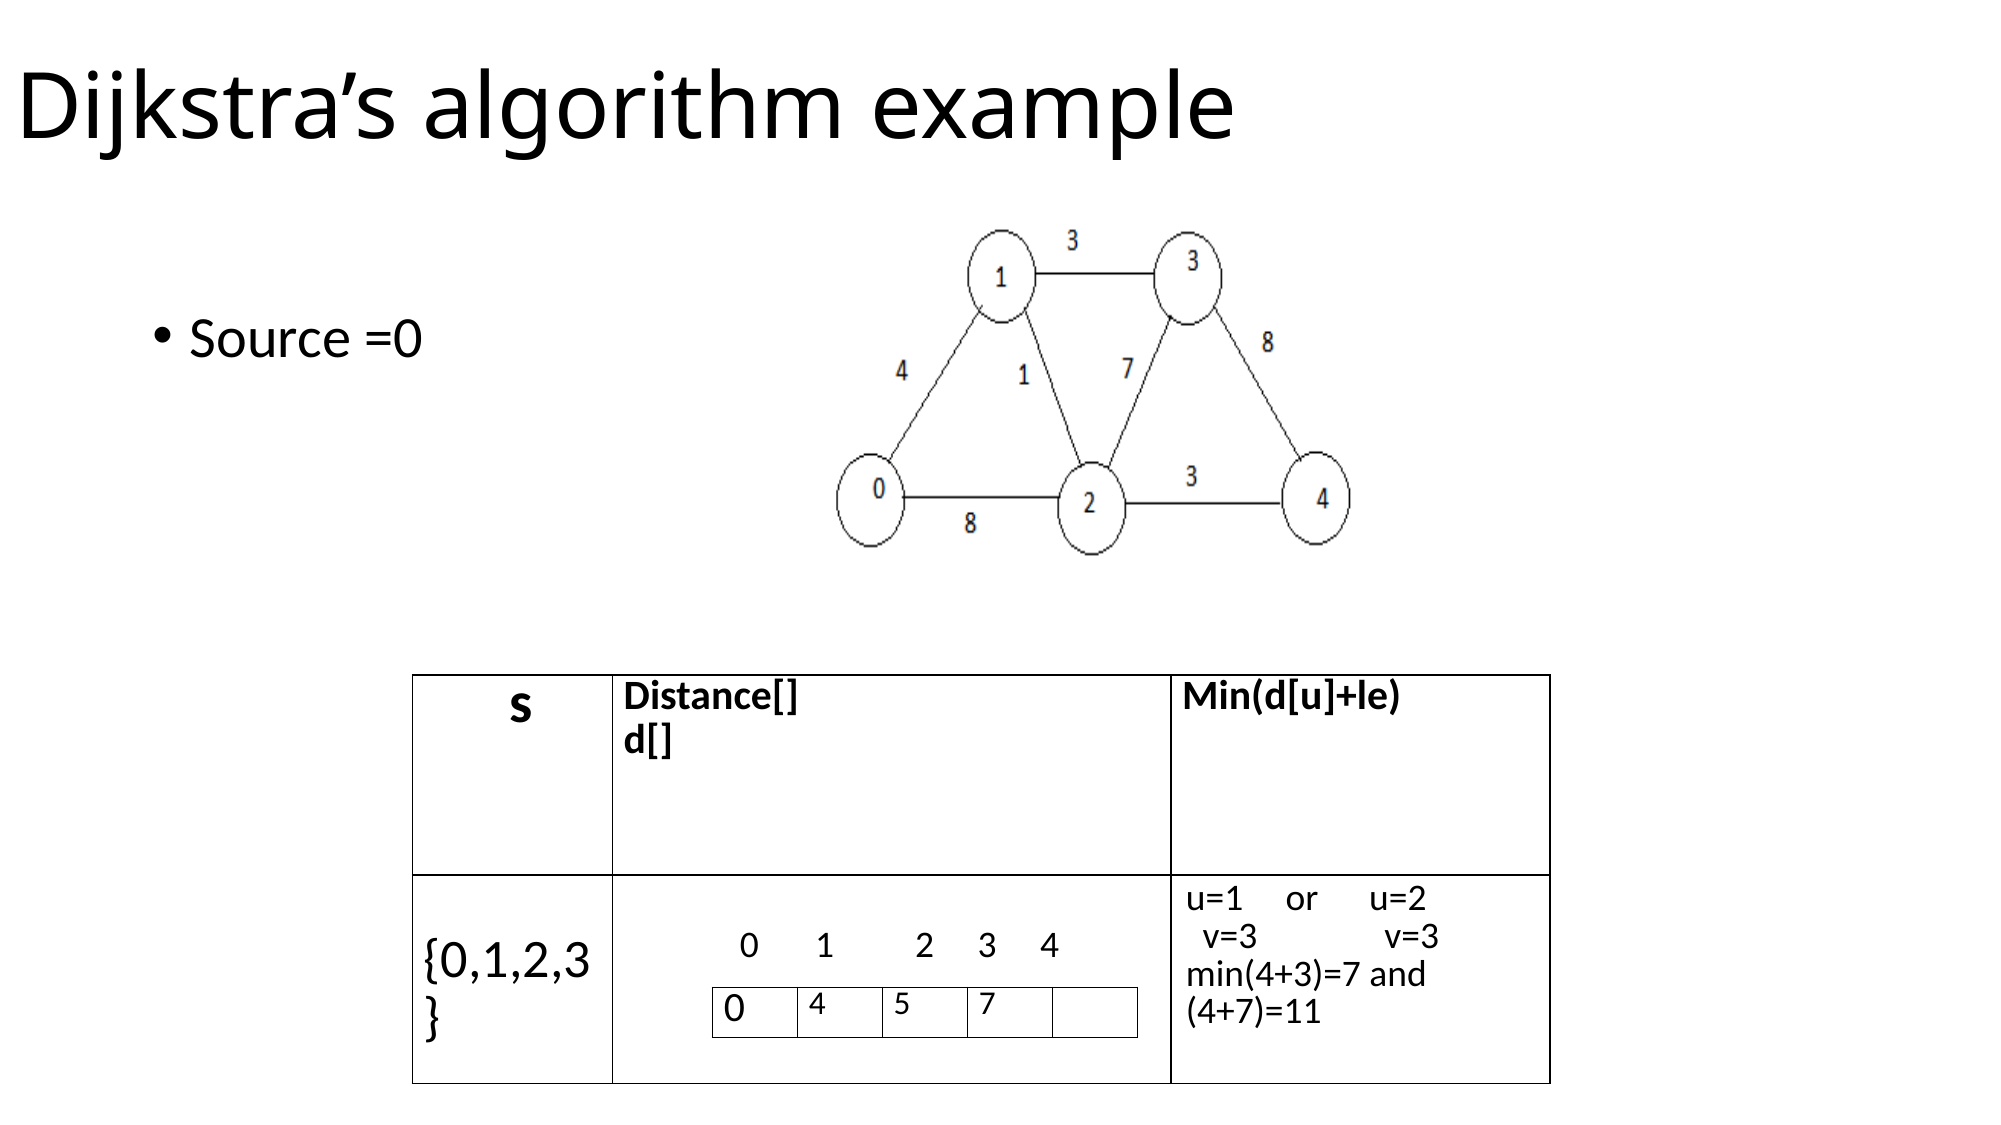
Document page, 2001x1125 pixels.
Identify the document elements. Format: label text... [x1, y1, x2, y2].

table_header s [413, 676, 612, 874]
table_header 7 [968, 988, 1052, 1037]
picture [799, 212, 1413, 635]
text_box 4 [1025, 912, 1075, 973]
table_header 0 [713, 988, 797, 1037]
table_cell {0,1,2,3} [413, 876, 612, 1083]
table_header [1053, 988, 1137, 1037]
table_header 5 [883, 988, 967, 1037]
list Source =0 [137, 299, 1863, 1014]
table_cell [613, 876, 1170, 1083]
text_box 2 [900, 912, 950, 973]
title Dijkstra’s algorithm example [0, 0, 1725, 218]
text_box 1 [800, 912, 850, 973]
table_cell u=1 or u=2 v=3 v=3 min(4+3)=7 and (4+7)=11 [1172, 876, 1549, 1083]
table_header Min(d[u]+le) [1172, 676, 1549, 874]
text_box 0 [725, 912, 774, 973]
text_box 3 [963, 912, 1012, 973]
table_header Distance[] d[] [613, 676, 1170, 874]
table_header 4 [798, 988, 882, 1037]
